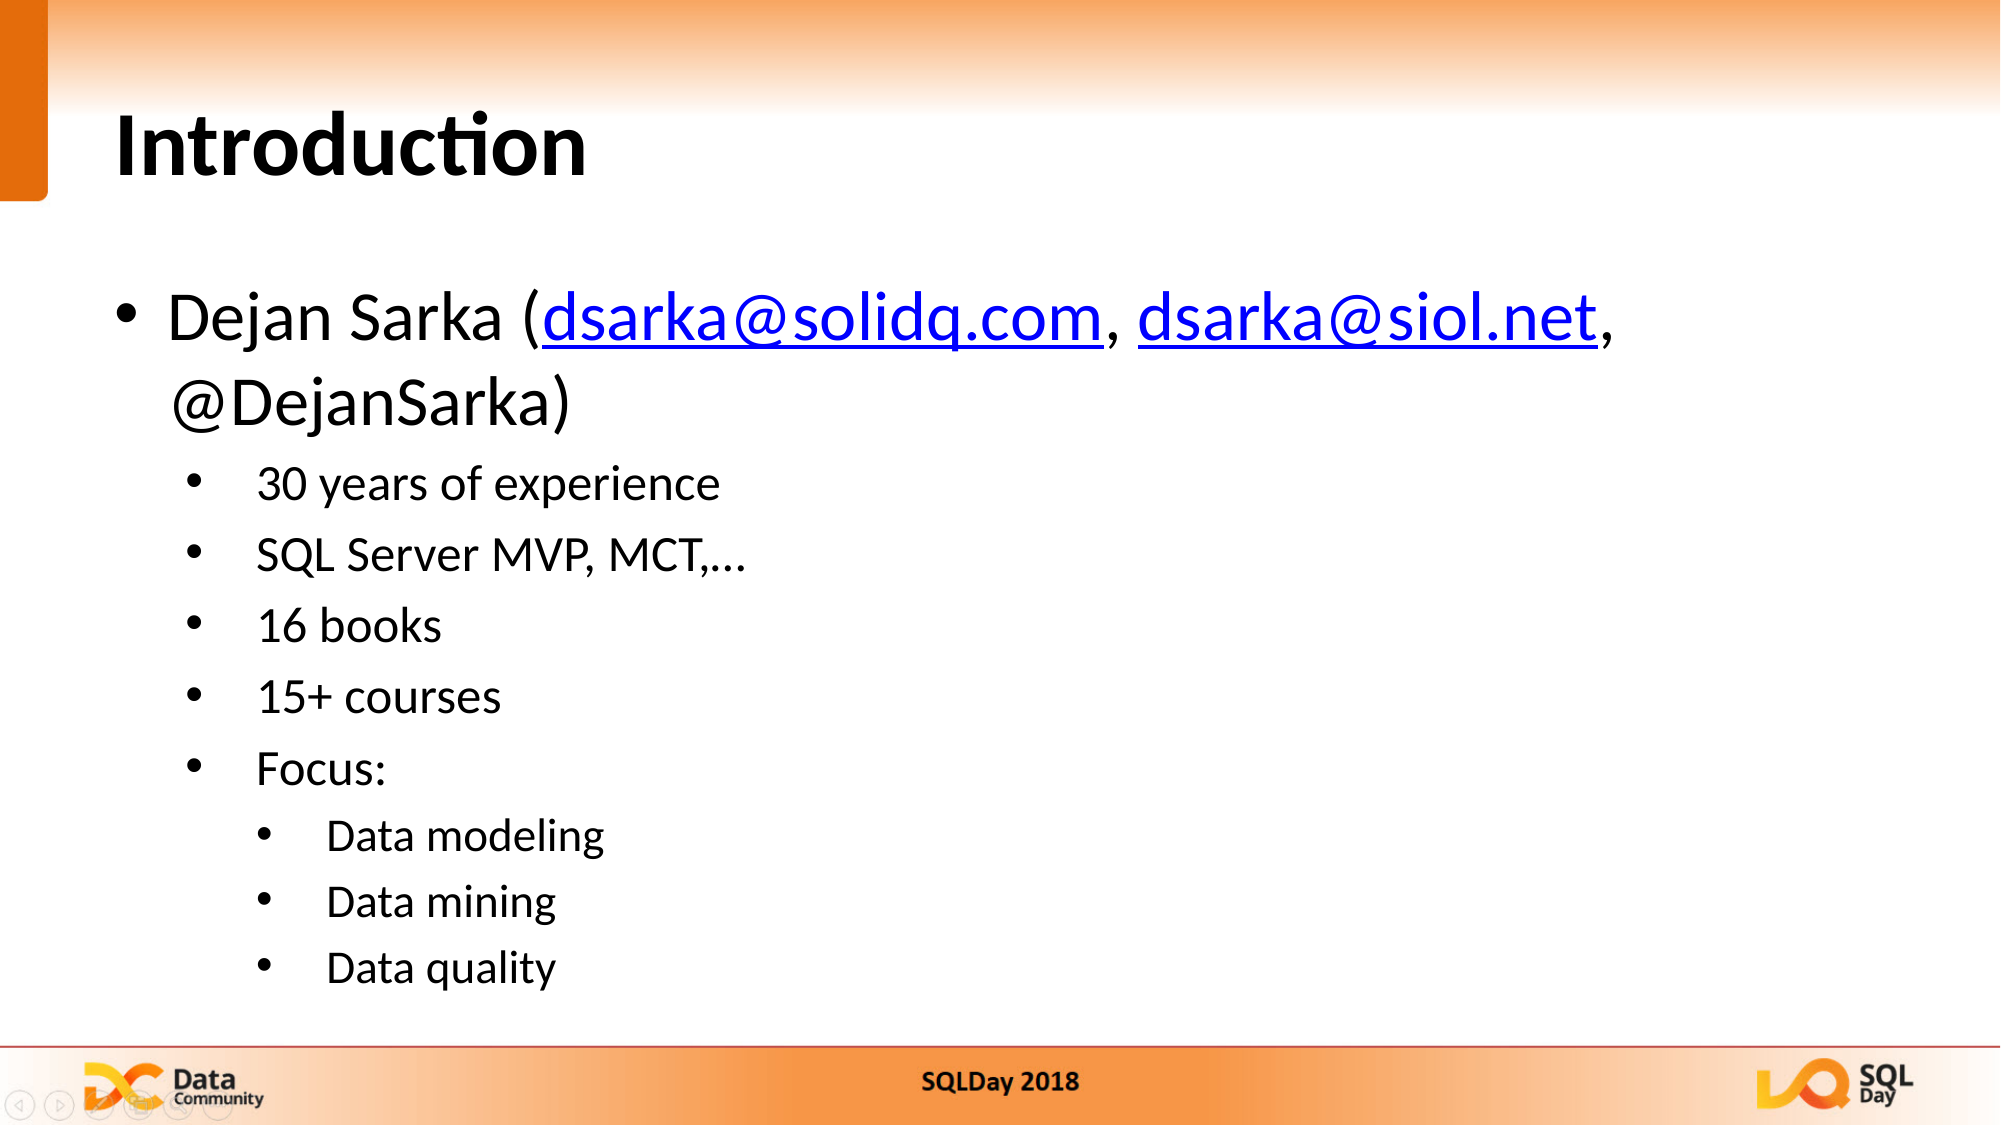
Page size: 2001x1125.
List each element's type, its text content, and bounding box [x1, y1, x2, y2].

list Dejan Sarka (dsarka@solidq.com, dsarka@siol.net, @DejanSarka) 30 years of experience SQL Server MVP, MCT,… 16 books 15+ courses Focus: Data modeling Data mining Data quality [99, 262, 1900, 1005]
picture [0, 0, 2001, 1125]
title Introduction [99, 45, 1900, 233]
